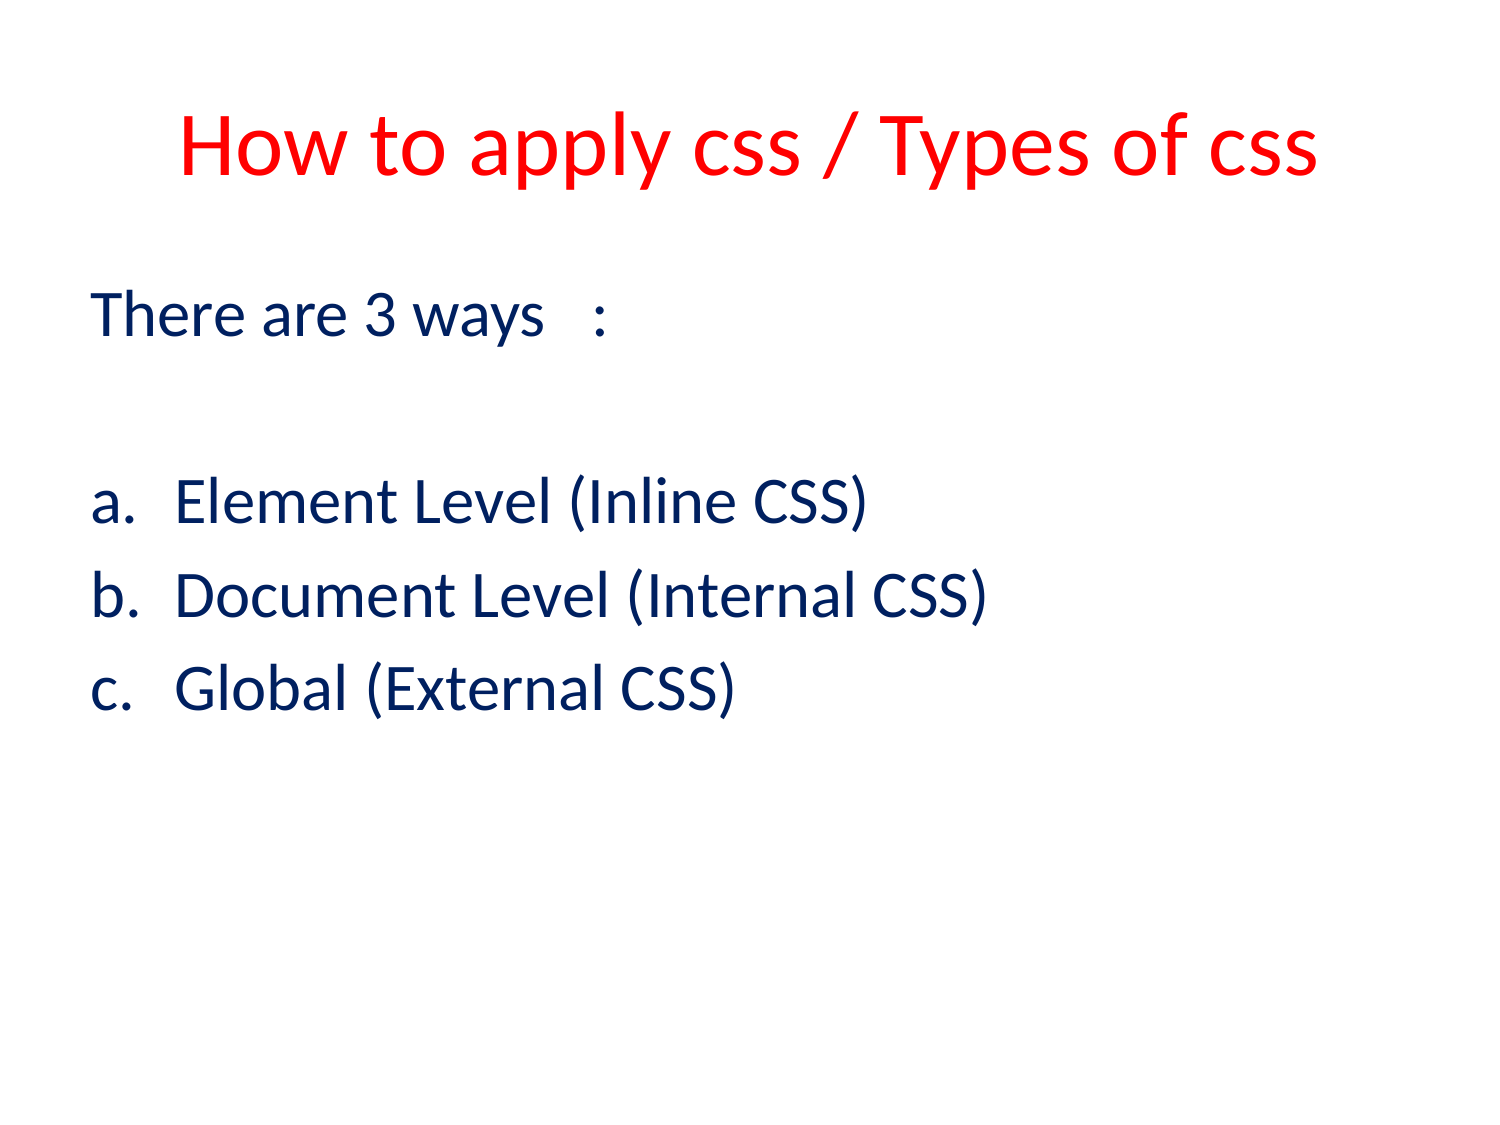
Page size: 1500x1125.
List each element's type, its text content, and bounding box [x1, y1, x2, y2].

list There are 3 ways : Element Level (Inline CSS) Document Level (Internal CSS) Global (External CSS) [75, 262, 1425, 1005]
title How to apply css / Types of css [75, 45, 1425, 233]
